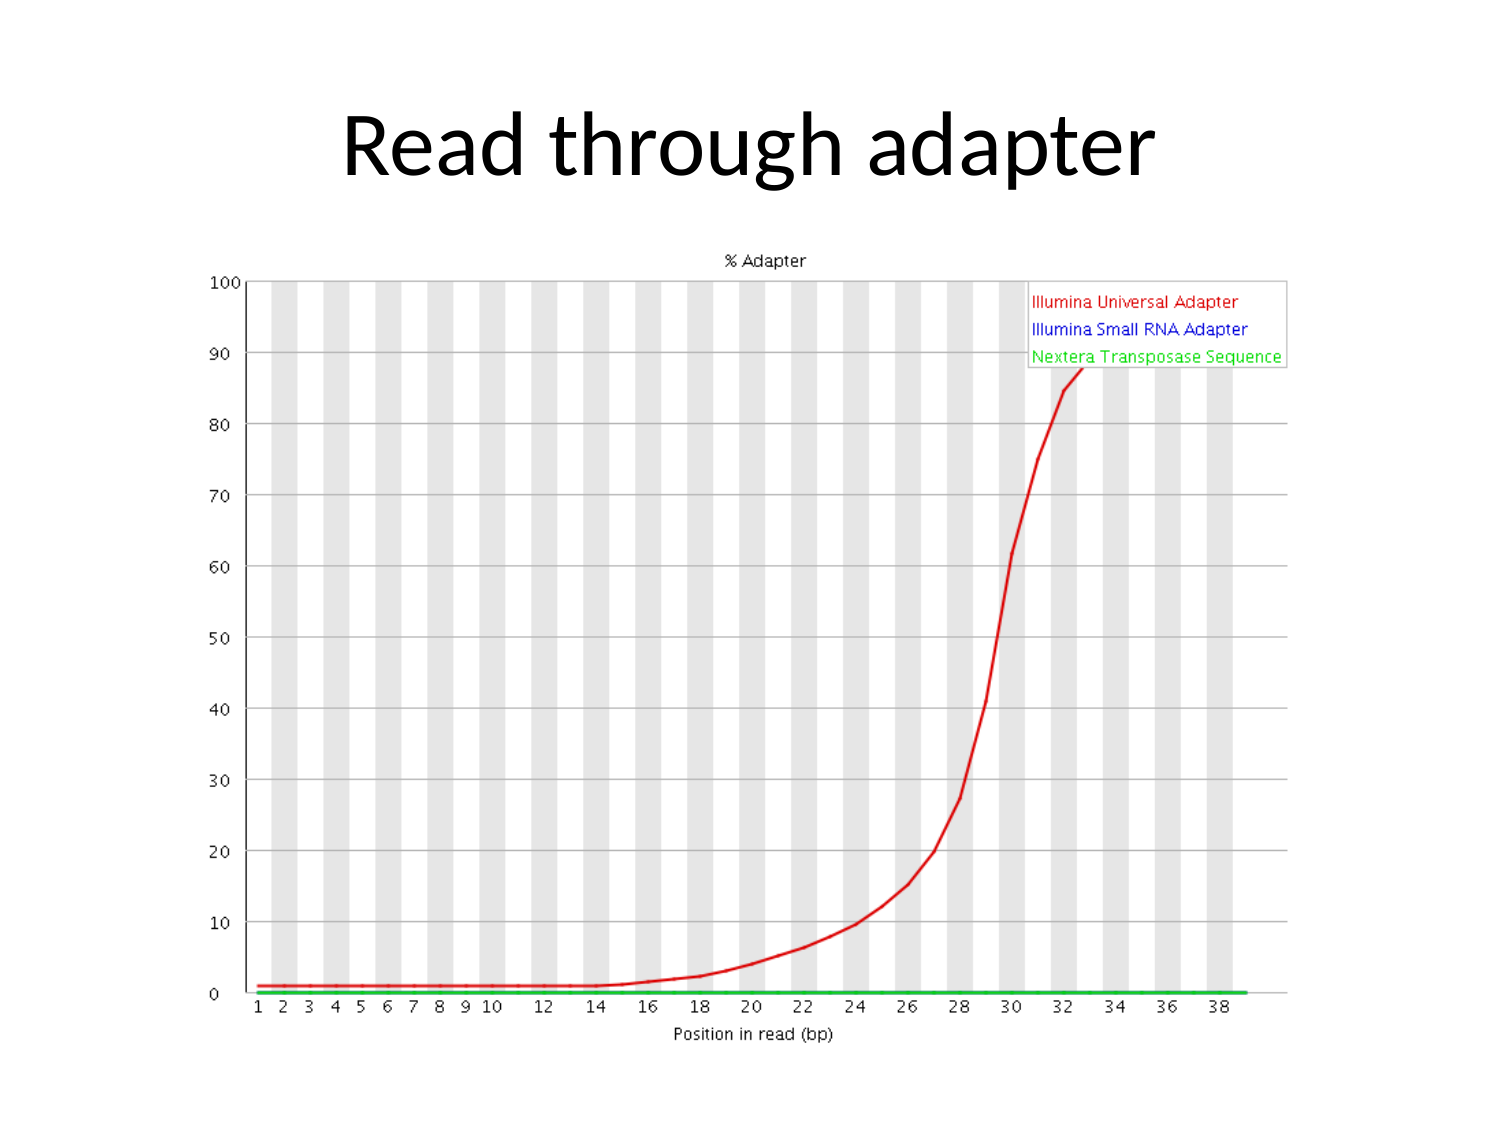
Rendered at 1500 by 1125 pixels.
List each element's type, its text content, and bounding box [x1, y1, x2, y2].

title Read through adapter [75, 45, 1425, 233]
picture [206, 226, 1301, 1048]
